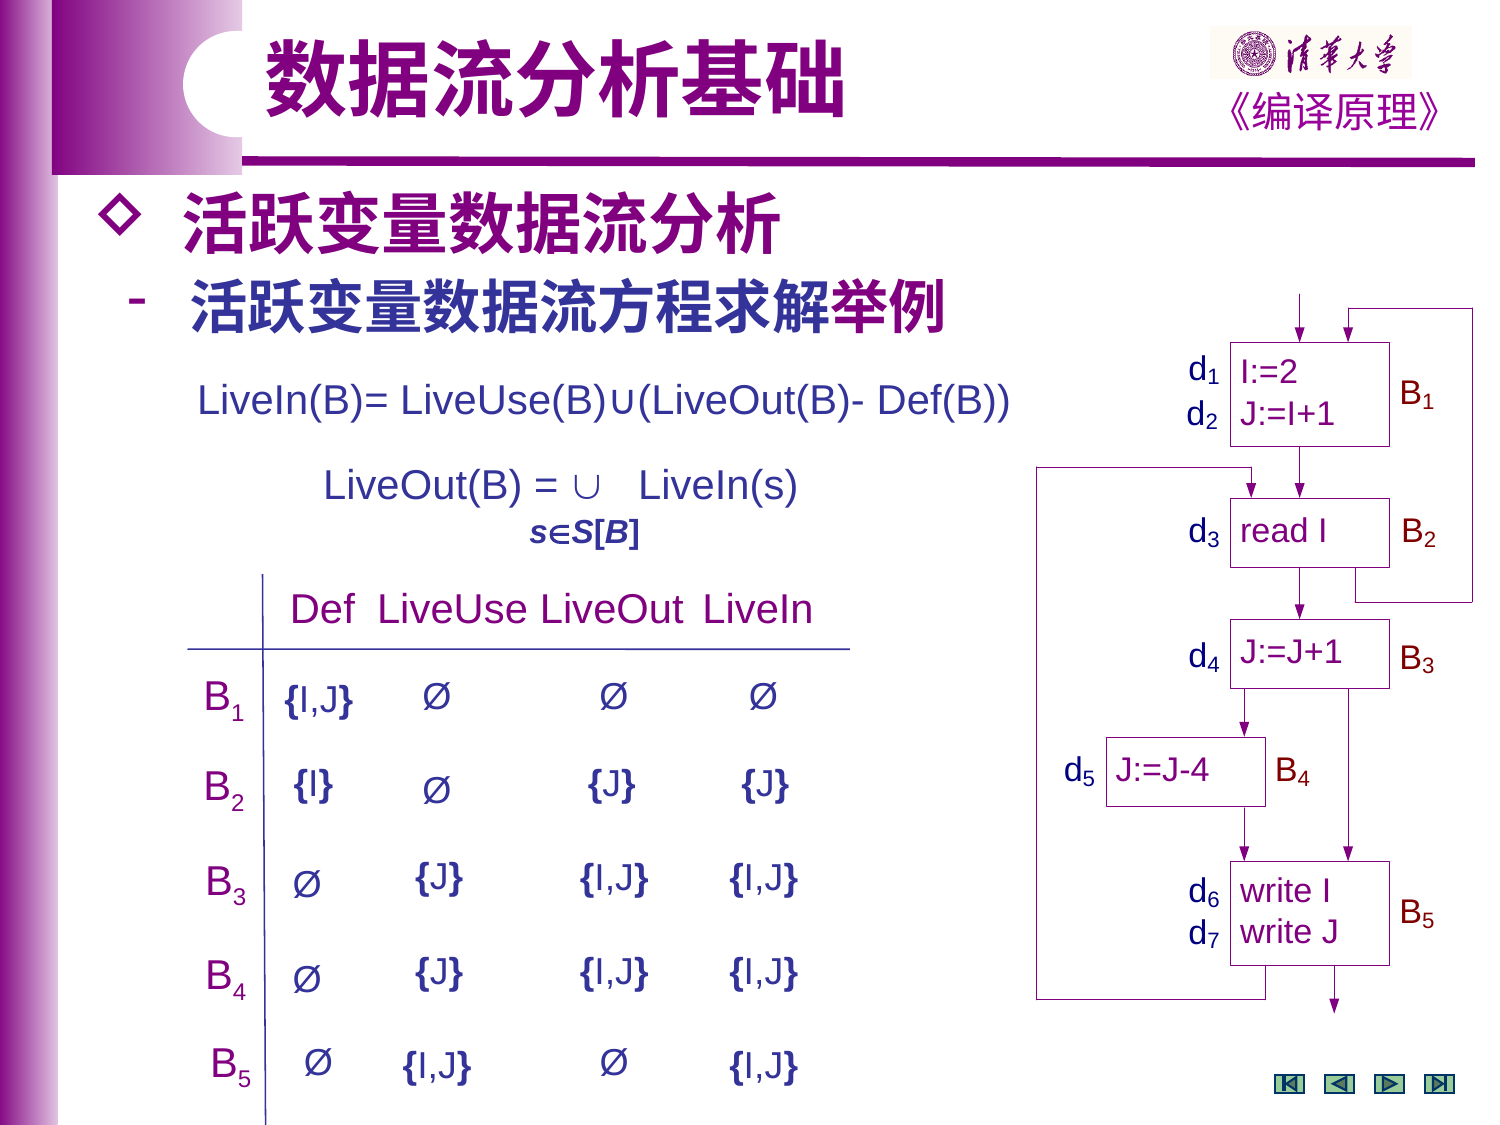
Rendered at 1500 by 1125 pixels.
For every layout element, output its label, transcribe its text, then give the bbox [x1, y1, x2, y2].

text_box Def [274, 574, 362, 639]
text_box B5 [195, 1028, 267, 1100]
text_box Ø [289, 1046, 349, 1083]
text_box LiveUse [362, 574, 524, 639]
text_box Ø [407, 774, 467, 811]
text_box LiveIn [687, 574, 838, 639]
text_box {I,J} [714, 939, 841, 999]
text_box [1033, 290, 1476, 1017]
text_box 数据流分析基础 [249, 31, 880, 136]
text_box {J} [573, 751, 651, 812]
text_box [1274, 1074, 1305, 1093]
text_box {I,J} [714, 846, 841, 906]
text_box 活跃变量数据流方程求解举例 LiveIn(B)= LiveUse(B)∪(LiveOut(B)- Def(B)) LiveOut(B) =  LiveIn(s) [112, 262, 1057, 518]
text_box Ø [277, 963, 337, 1000]
text_box {I,J} [269, 667, 396, 728]
text_box {I} [278, 751, 349, 812]
text_box Ø [584, 1046, 644, 1083]
text_box {I,J} [565, 846, 691, 906]
text_box 活跃变量数据流分析 [75, 174, 1425, 270]
text_box Ø [277, 869, 337, 906]
text_box {J} [400, 844, 478, 905]
picture [1210, 26, 1412, 79]
text_box {J} [400, 939, 478, 999]
text_box {I,J} [714, 1033, 841, 1094]
text_box [1324, 1074, 1355, 1093]
text_box [1374, 1074, 1405, 1093]
text_box Ø [584, 680, 644, 717]
text_box B2 [188, 751, 260, 824]
text_box {J} [726, 751, 805, 812]
text_box LiveOut [524, 574, 687, 639]
text_box [1424, 1074, 1455, 1093]
text_box B3 [190, 846, 262, 918]
text_box B1 [188, 661, 260, 734]
text_box sS[B] [514, 503, 655, 558]
text_box Ø [407, 680, 467, 717]
text_box {I,J} [387, 1033, 514, 1094]
text_box B4 [190, 940, 262, 1013]
text_box Ø [734, 680, 794, 717]
text_box {I,J} [565, 939, 691, 999]
